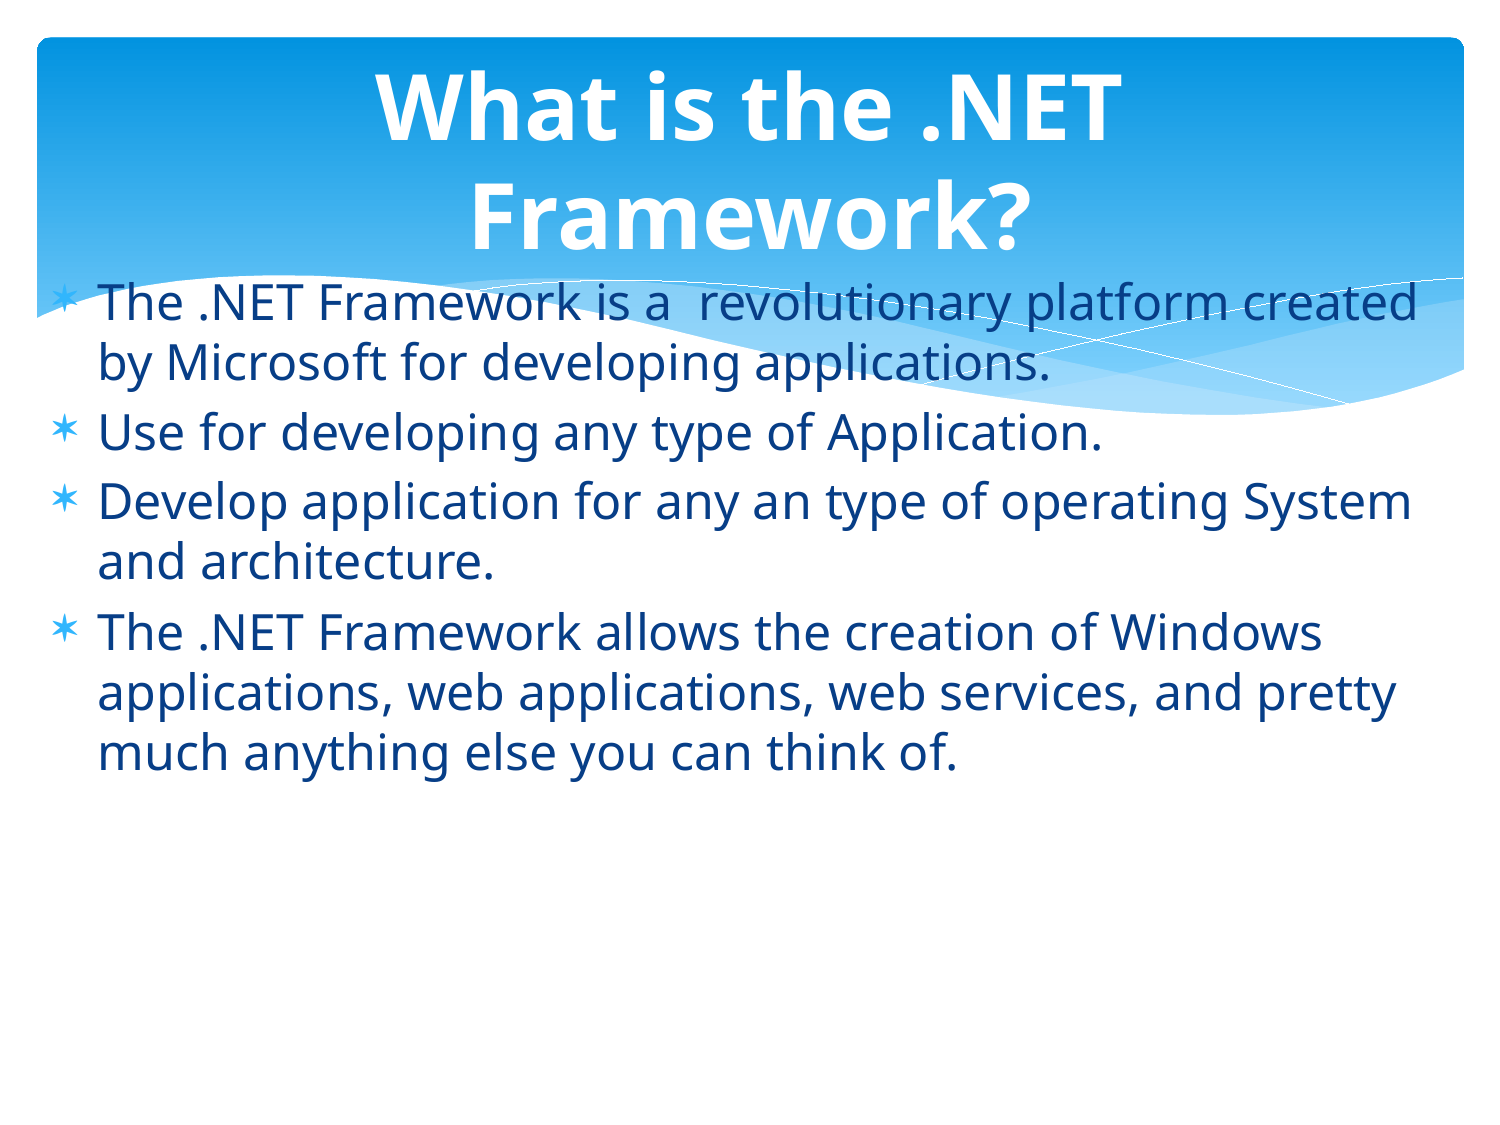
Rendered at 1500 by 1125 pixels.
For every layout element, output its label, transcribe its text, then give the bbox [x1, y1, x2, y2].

list The .NET Framework is a revolutionary platform created by Microsoft for developing applications. Use for developing any type of Application. Develop application for any an type of operating System and architecture. The .NET Framework allows the creation of Windows applications, web applications, web services, and pretty much anything else you can think of. [37, 262, 1463, 1005]
title What is the .NET Framework? [75, 55, 1425, 261]
